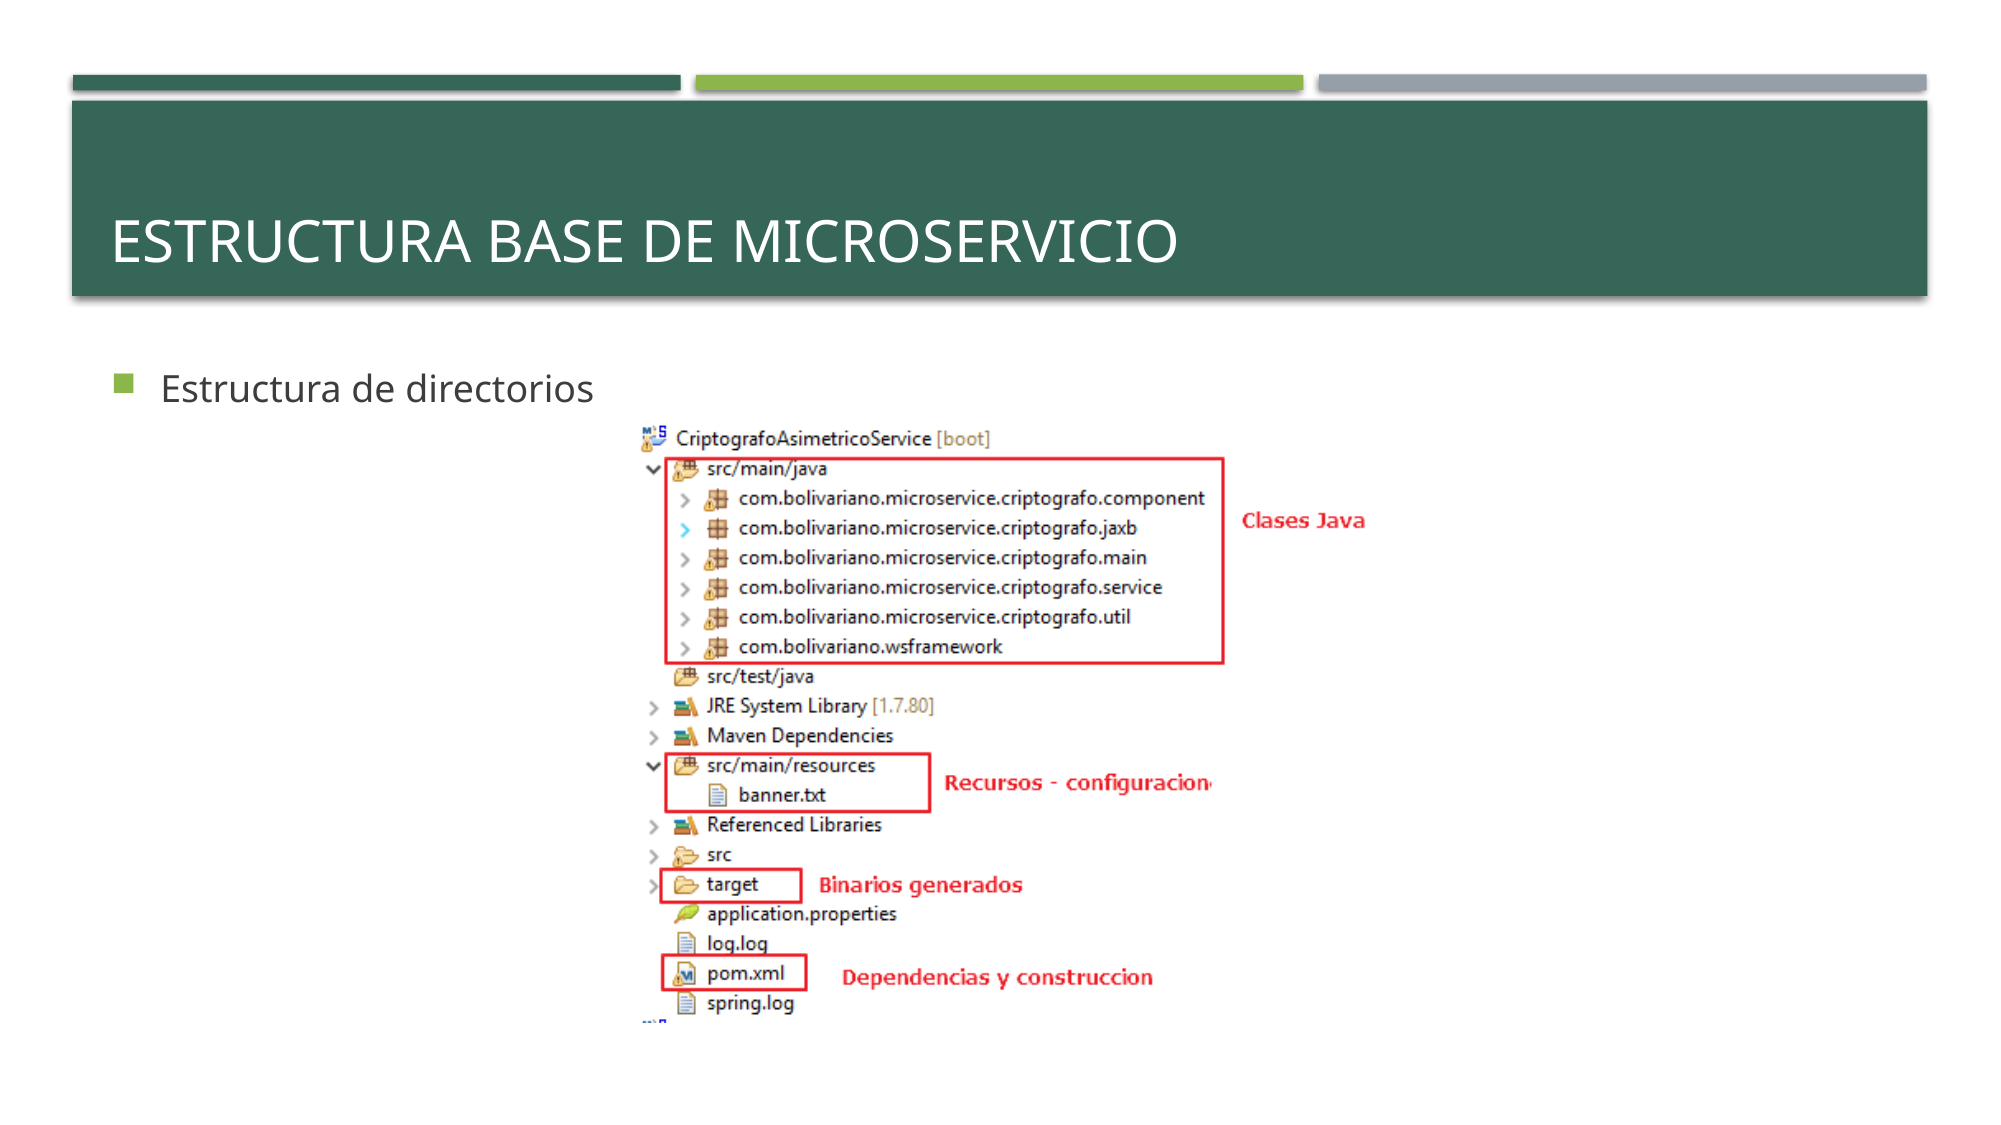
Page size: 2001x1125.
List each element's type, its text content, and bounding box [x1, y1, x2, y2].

title Estructura BASE de microservicio [95, 115, 1905, 282]
list Estructura de directorios [95, 357, 616, 432]
picture [630, 421, 1370, 1023]
